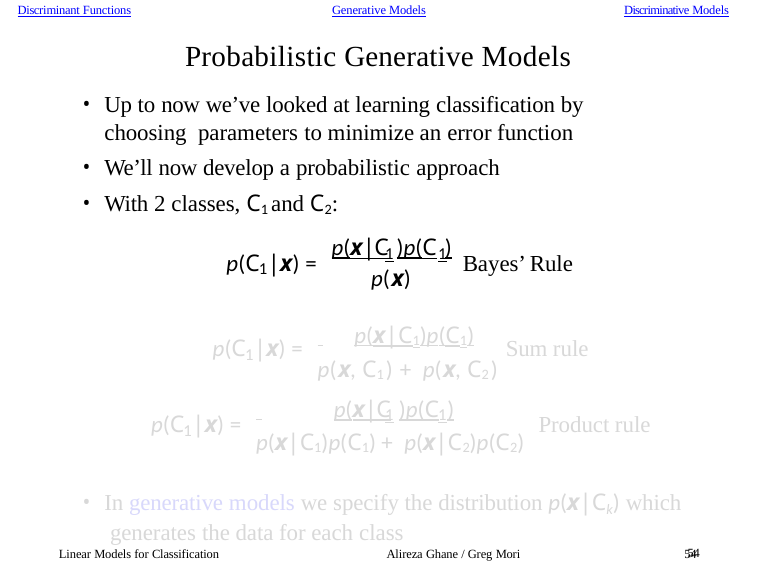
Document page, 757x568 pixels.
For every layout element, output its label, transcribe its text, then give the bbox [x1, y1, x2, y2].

text_box Bayes’ Rule [460, 246, 577, 276]
text_box Generative Models [330, 0, 429, 18]
text_box Discriminant Functions [15, 0, 138, 18]
text_box p(C |x) = [210, 331, 309, 362]
text_box Sum rule [503, 331, 591, 362]
text_box p(x|C )p(C ) [329, 230, 457, 261]
text_box p(x) [369, 261, 418, 292]
text_box Product rule [536, 408, 653, 438]
text_box p(C |x) = [148, 408, 250, 438]
text_box Linear Models for Classification [56, 543, 223, 561]
text_box Alireza Ghane / Greg Mori [384, 543, 524, 561]
text_box p(x|C )p(C ) [254, 392, 533, 423]
text_box p(x|C1)p(C1) + p(x|C2)p(C2) [249, 423, 537, 456]
text_box p(C |x) = [224, 246, 325, 276]
text_box Probabilistic Generative Models Up to now we’ve looked at learning classification by choosing parameters to minimize an error function We’ll now develop a probabilistic approach With 2 classes, C1 and C2: [74, 34, 674, 218]
slide_number 54 [678, 544, 704, 564]
text_box p(x|C1)p(C1) p(x, C1) + p(x, C2) [309, 312, 506, 383]
text_box In generative models we specify the distribution p(x|Ck) which generates the data for each class [74, 484, 690, 545]
text_box Discriminative Models [622, 0, 741, 18]
